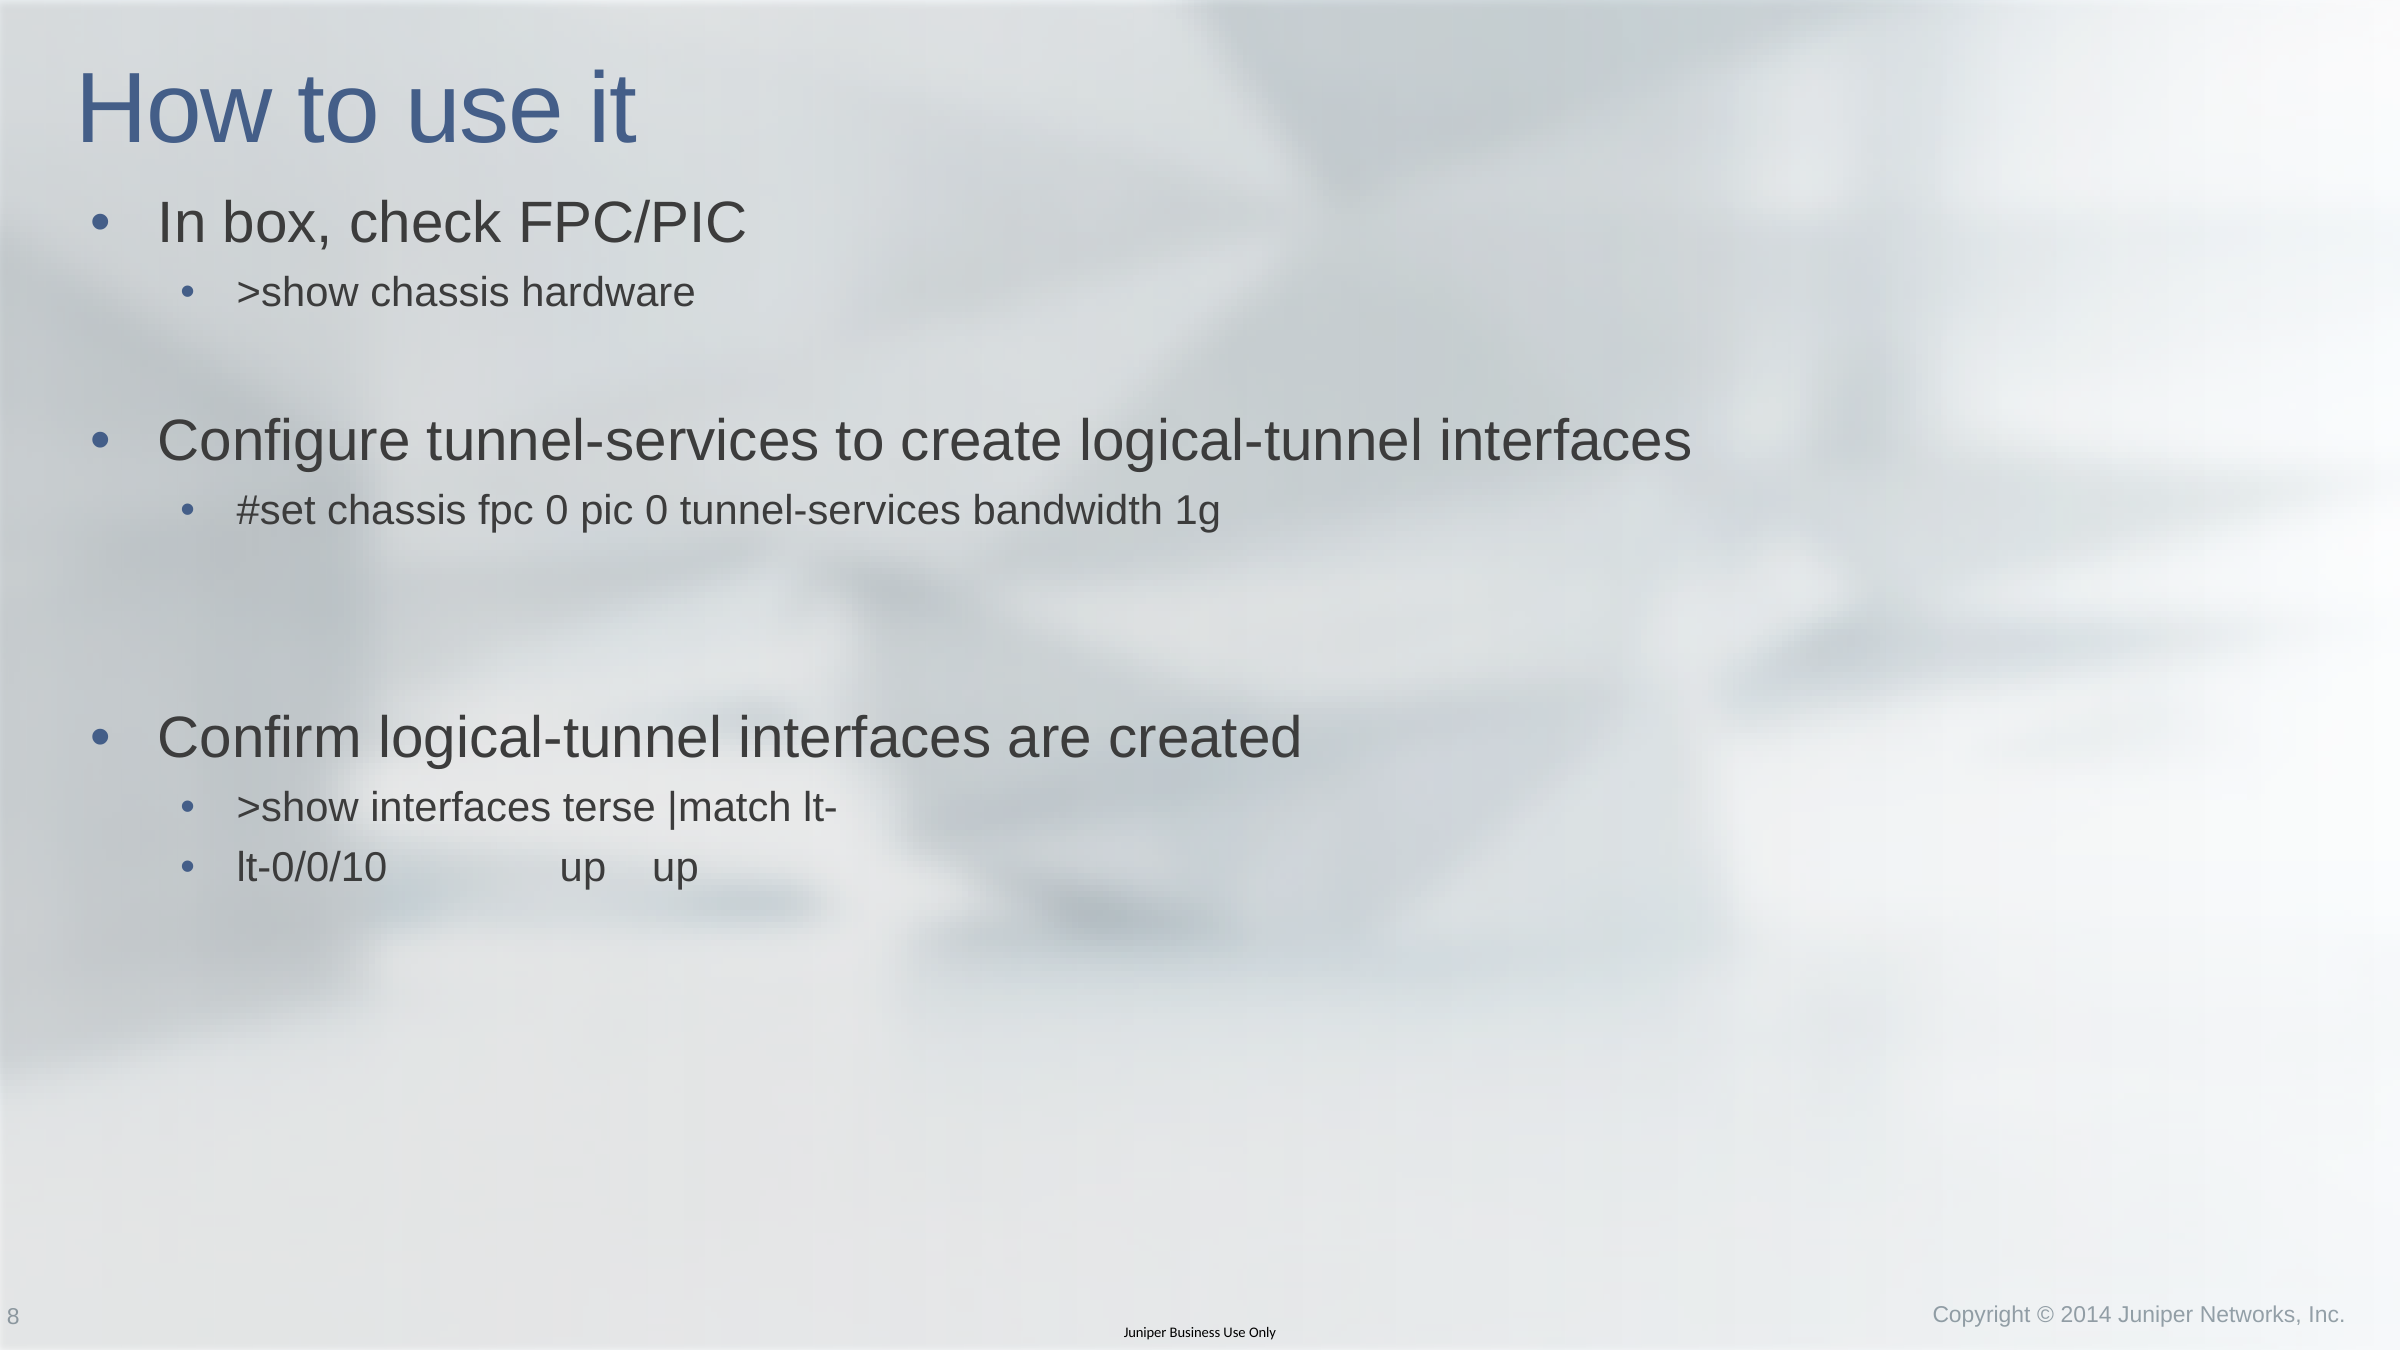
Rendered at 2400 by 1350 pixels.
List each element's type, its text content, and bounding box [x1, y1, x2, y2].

list In box, check FPC/PIC >show chassis hardware Configure tunnel-services to create logical-tunnel interfaces #set chassis fpc 0 pic 0 tunnel-services bandwidth 1g Confirm logical-tunnel interfaces are created >show interfaces terse |match lt- lt-0/0/10 up up [75, 182, 2236, 1295]
title How to use it [75, 55, 2236, 165]
